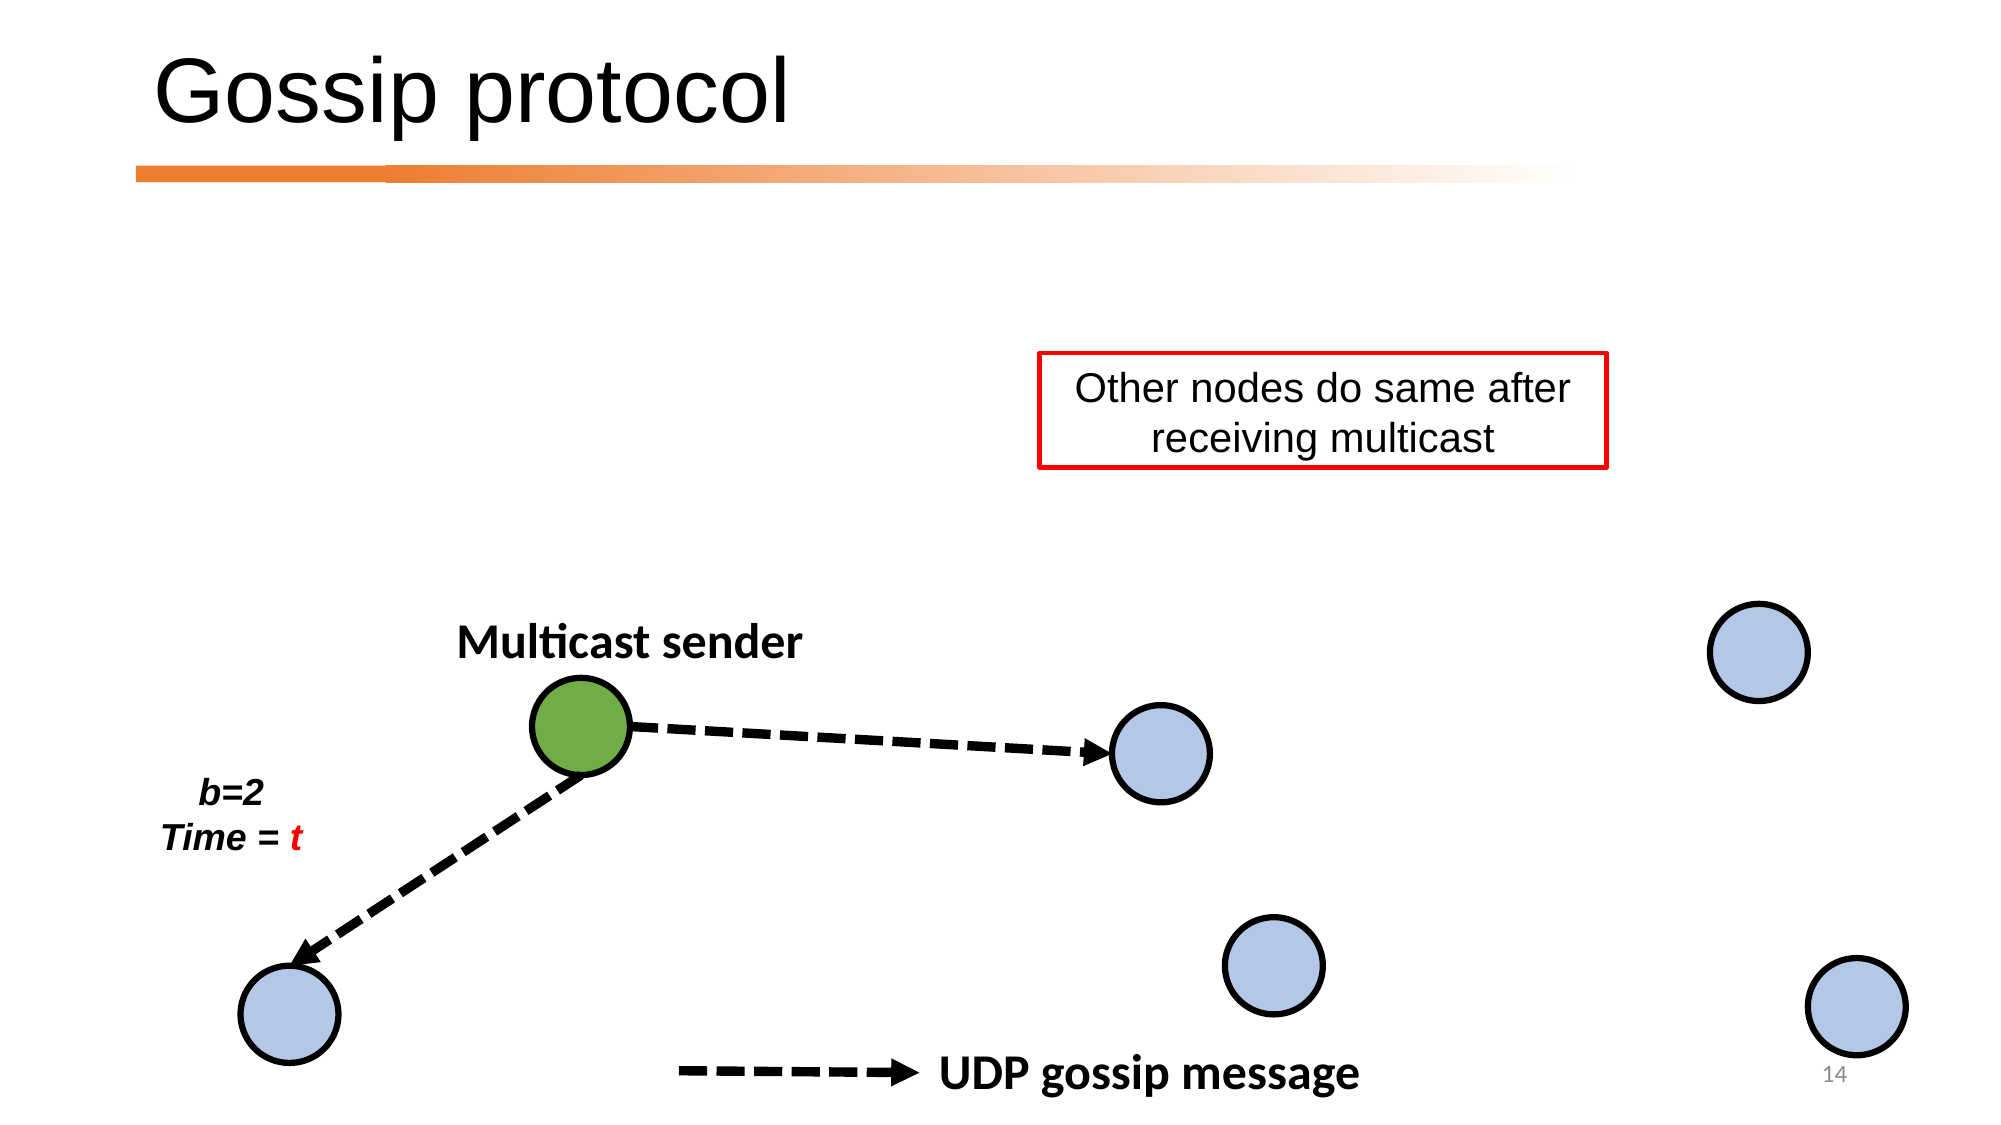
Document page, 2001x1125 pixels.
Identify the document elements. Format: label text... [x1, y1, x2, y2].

title Gossip protocol [138, 25, 1810, 160]
text_box [239, 964, 340, 1064]
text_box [629, 726, 1113, 754]
text_box Other nodes do same after receiving multicast [1039, 352, 1607, 468]
text_box [1111, 704, 1211, 804]
slide_number 14 [1413, 1042, 1863, 1103]
text_box [1708, 602, 1809, 703]
text_box Multicast sender [415, 601, 845, 677]
text_box [530, 676, 631, 777]
text_box [1806, 957, 1907, 1057]
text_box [289, 775, 581, 966]
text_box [678, 1031, 1413, 1108]
text_box [1223, 916, 1324, 1016]
text_box b=2 Time = t [98, 760, 365, 866]
